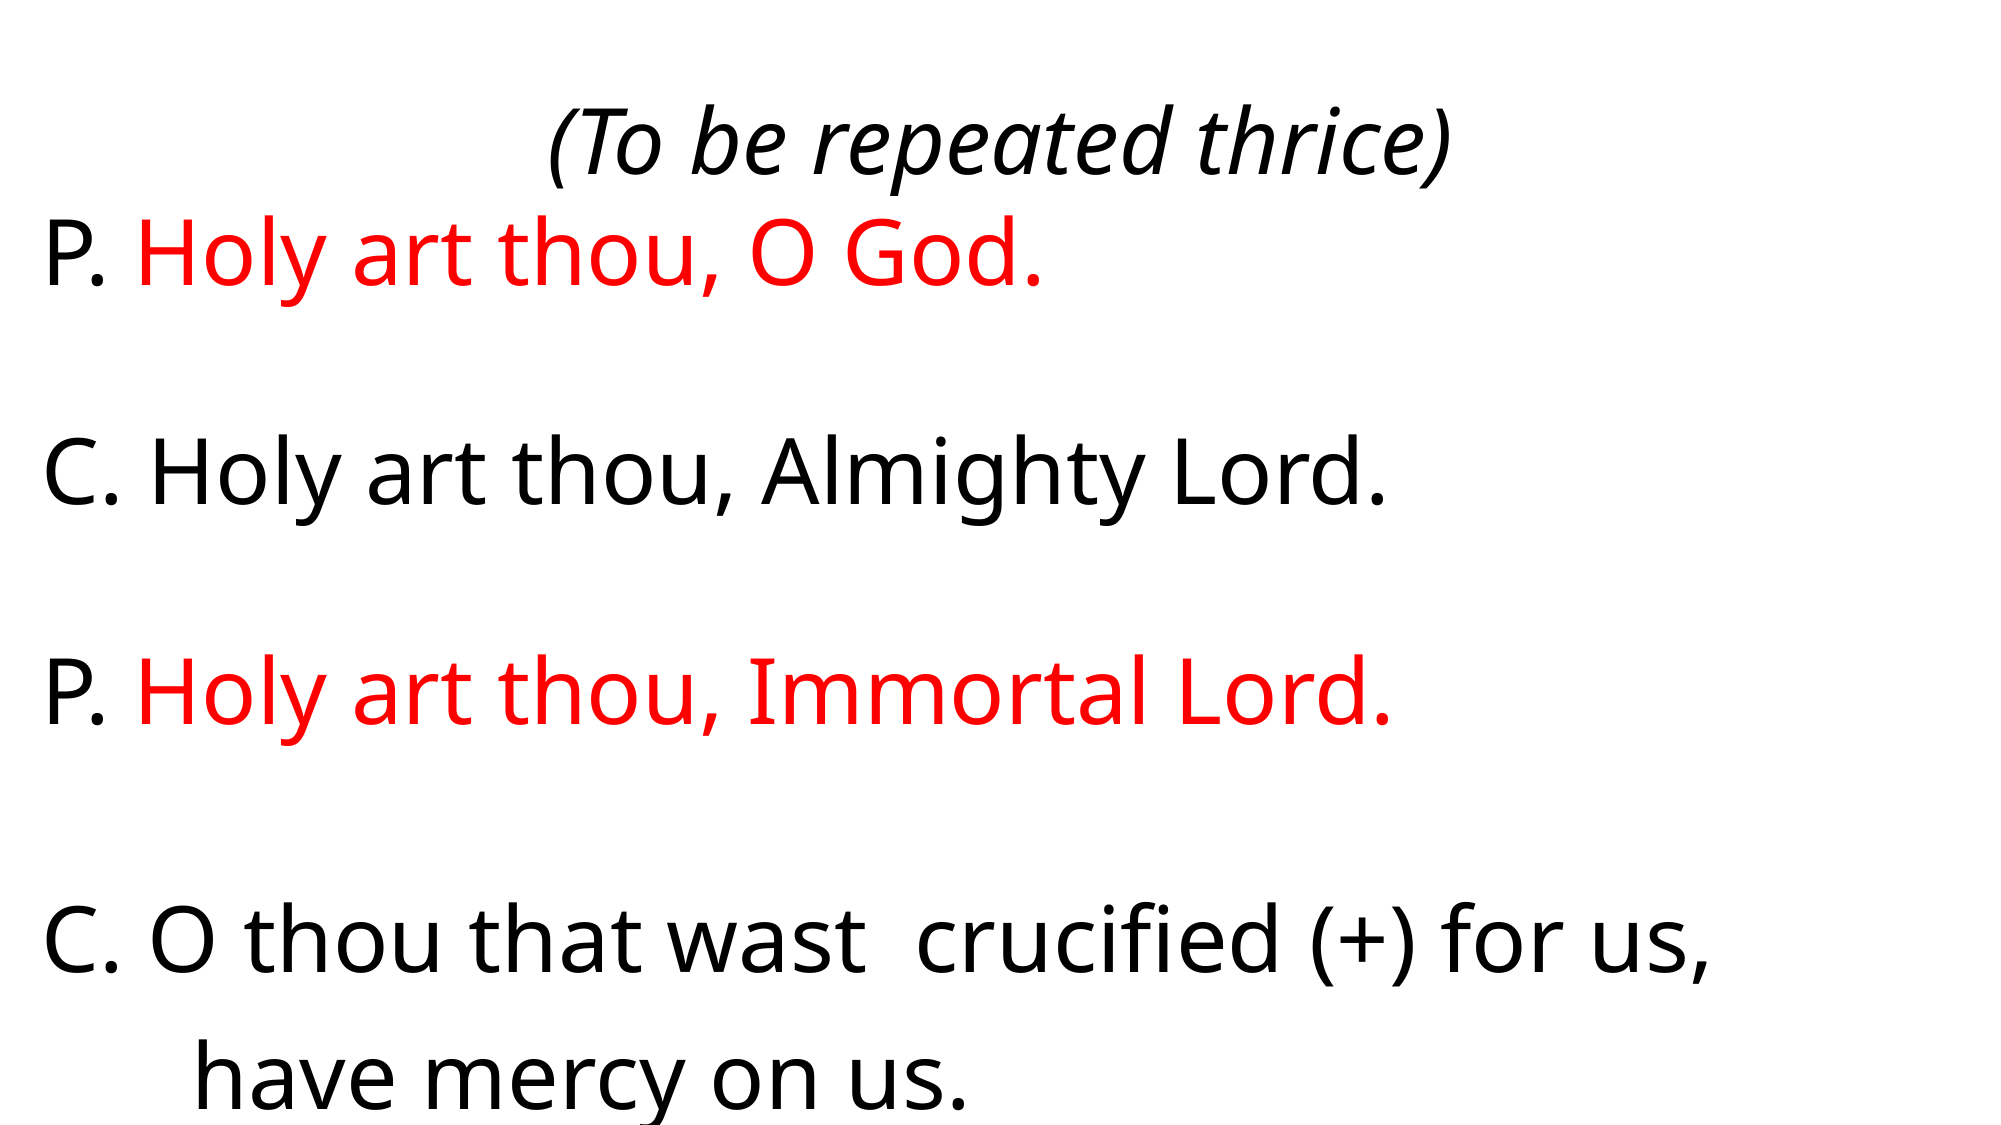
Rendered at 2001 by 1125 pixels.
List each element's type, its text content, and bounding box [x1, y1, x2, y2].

text_box (To be repeated thrice) P. Holy art thou, O God. C. Holy art thou, Almighty Lord. P. Holy art thou, Immortal Lord. C. O thou that wast crucified (+) for us, have mercy on us. [34, 76, 1968, 1125]
